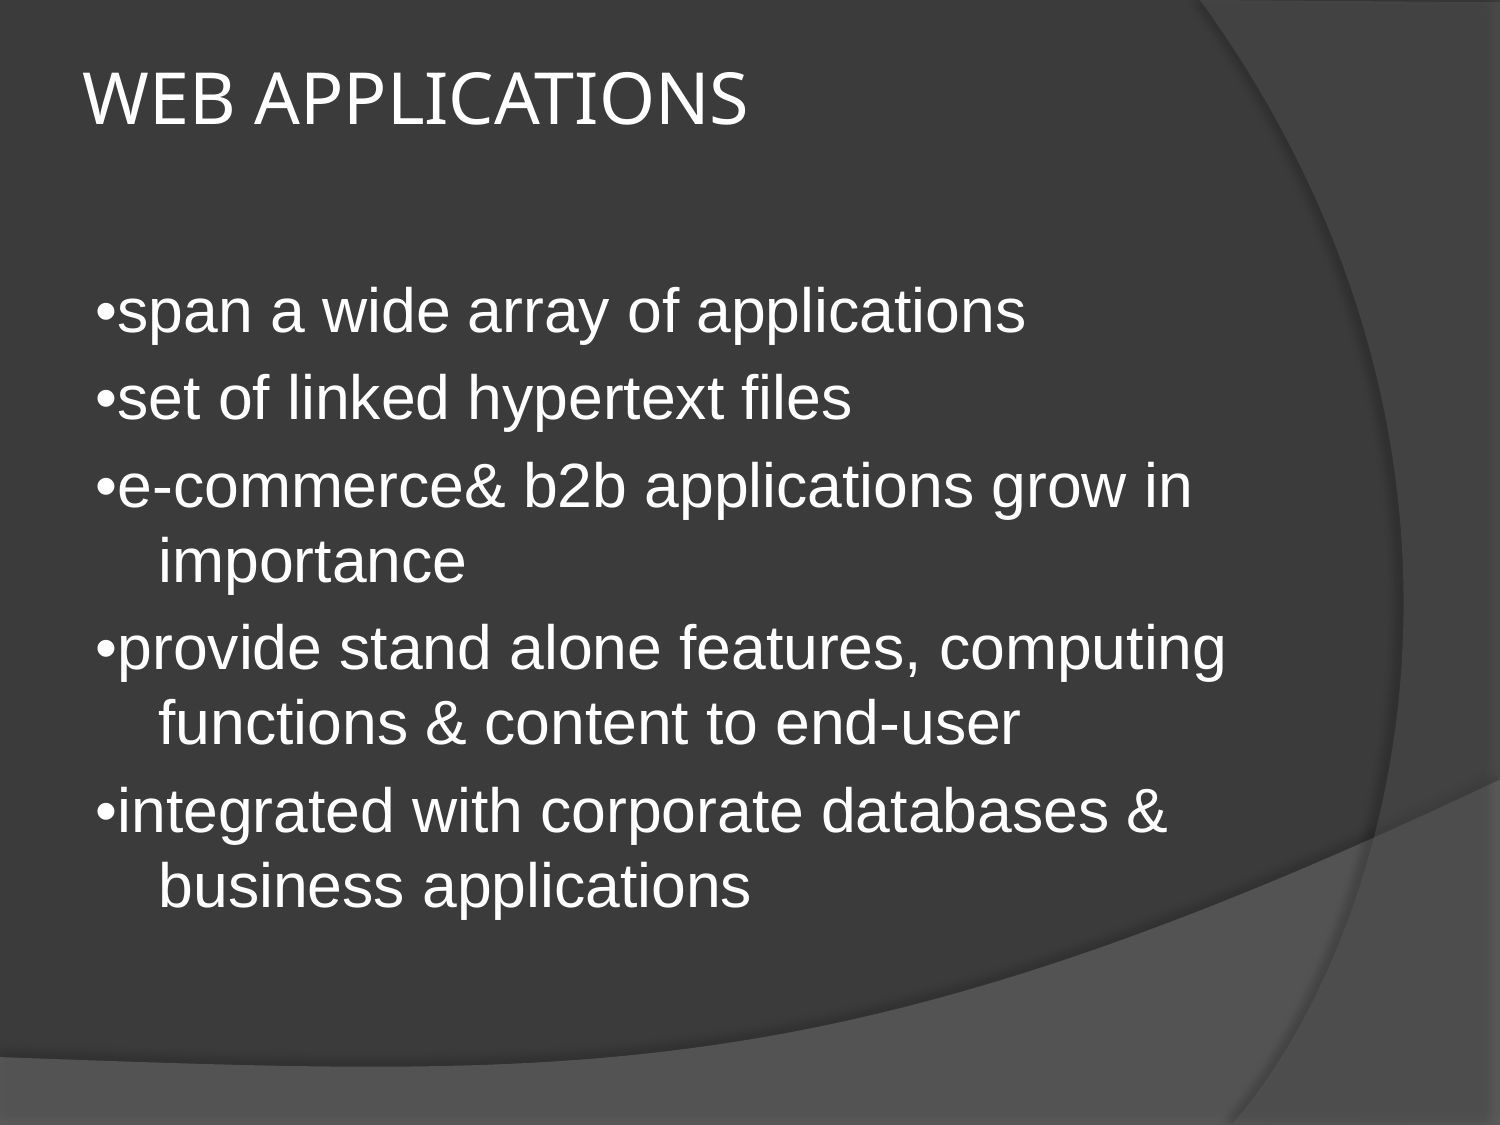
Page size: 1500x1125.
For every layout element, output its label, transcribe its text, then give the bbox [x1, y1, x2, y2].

list •span a wide array of applications •set of linked hypertext files •e-commerce& b2b applications grow in importance •provide stand alone features, computing functions & content to end-user •integrated with corporate databases & business applications [75, 262, 1300, 1005]
title WEB APPLICATIONS [75, 45, 1300, 233]
